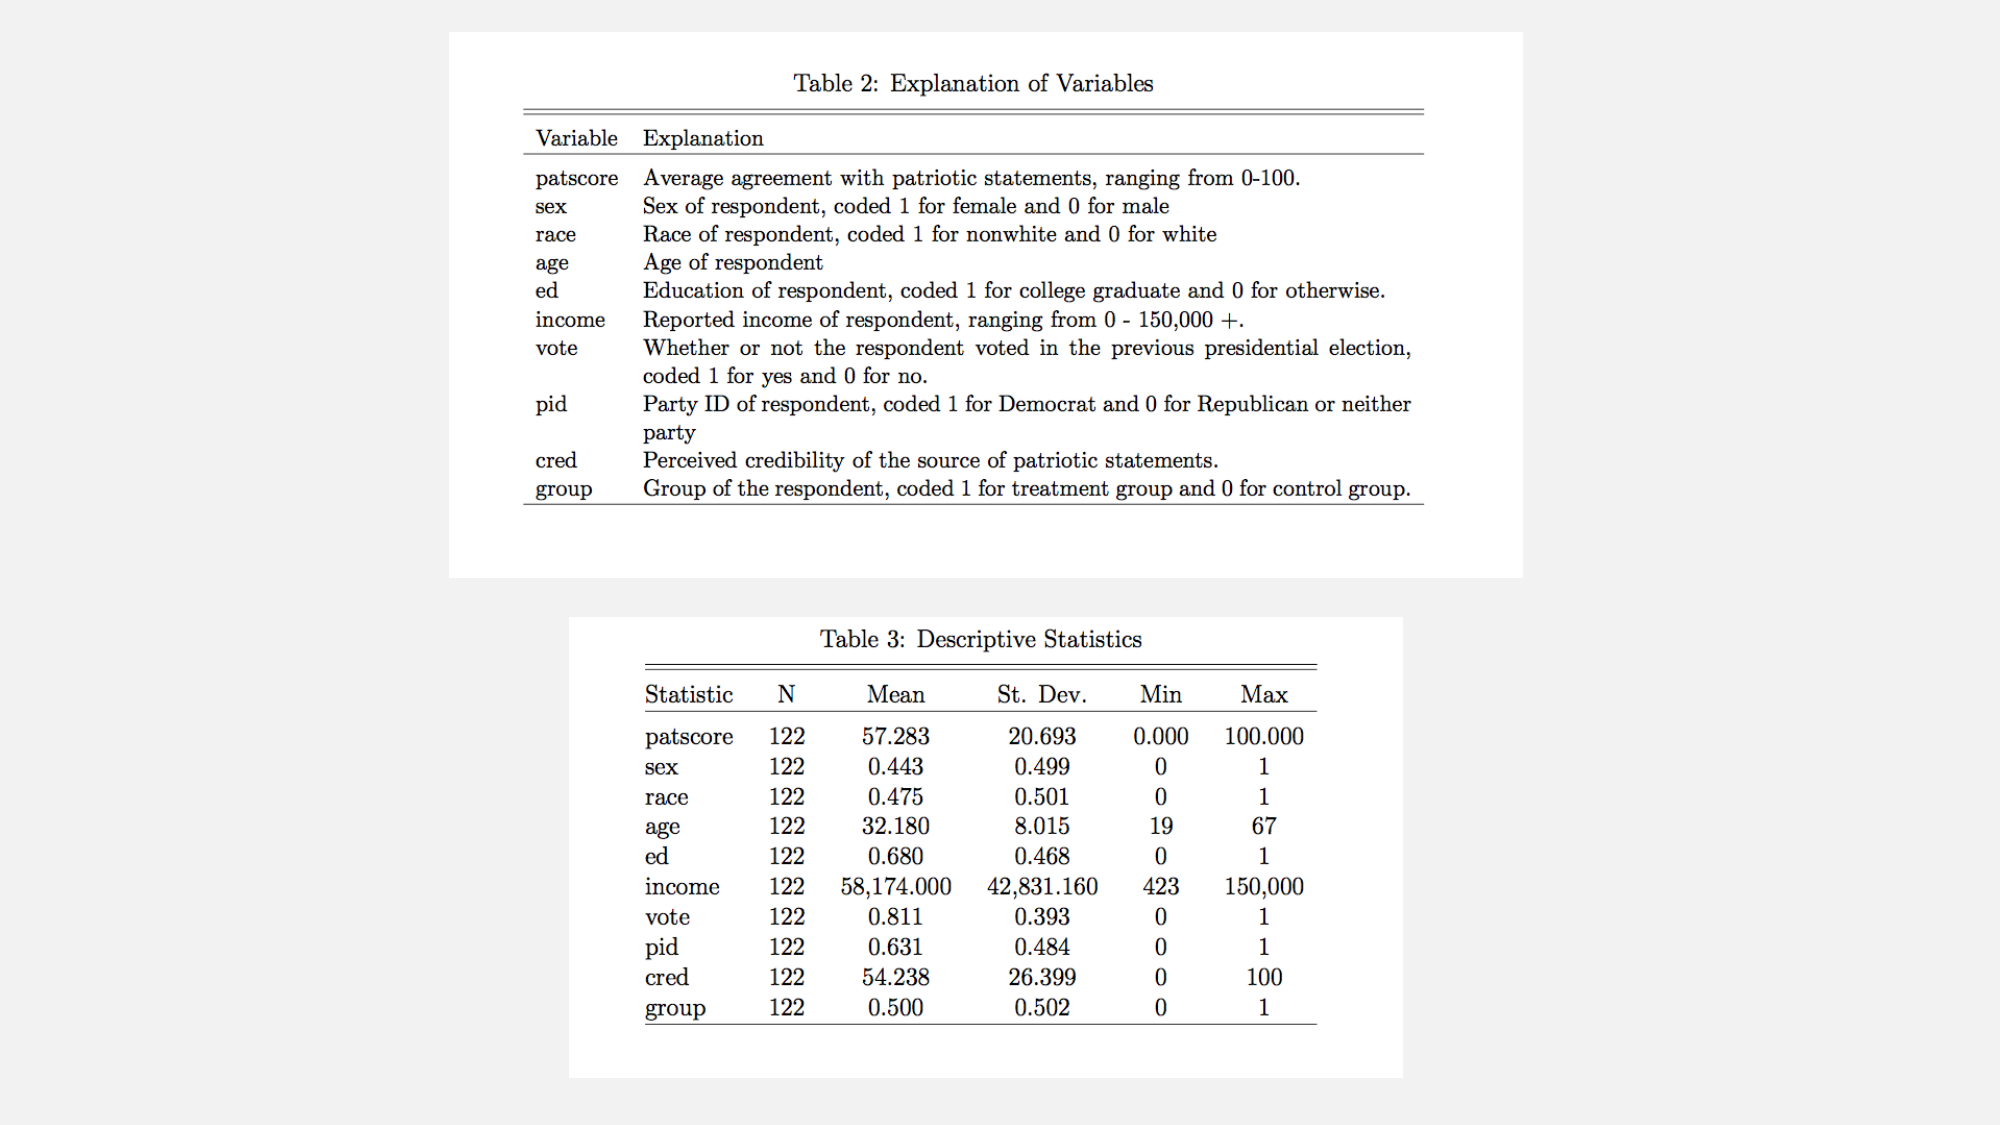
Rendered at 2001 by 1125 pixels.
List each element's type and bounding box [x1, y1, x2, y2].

picture [449, 32, 1523, 578]
picture [569, 616, 1403, 1078]
